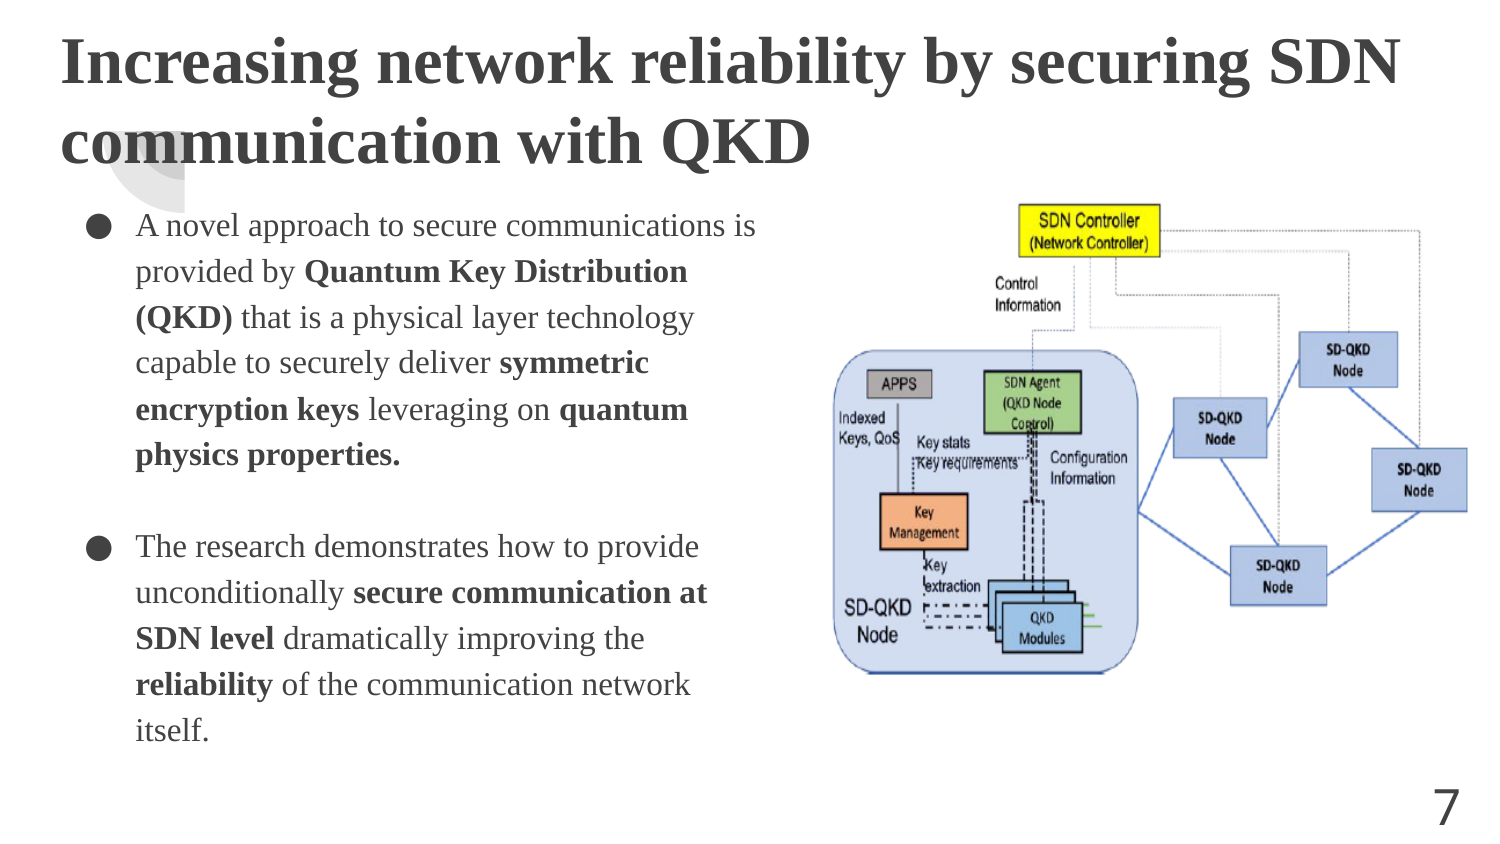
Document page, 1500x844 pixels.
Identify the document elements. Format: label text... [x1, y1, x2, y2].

picture [776, 172, 1500, 704]
list A novel approach to secure communications is provided by Quantum Key Distribution (QKD) that is a physical layer technology capable to securely deliver symmetric encryption keys leveraging on quantum physics properties. The research demonstrates how to provide unconditionally secure communication at SDN level dramatically improving the reliability of the communication network itself. [45, 182, 777, 762]
title Increasing network reliability by securing SDN communication with QKD [45, 2, 1476, 167]
slide_number 7 [1386, 777, 1477, 842]
